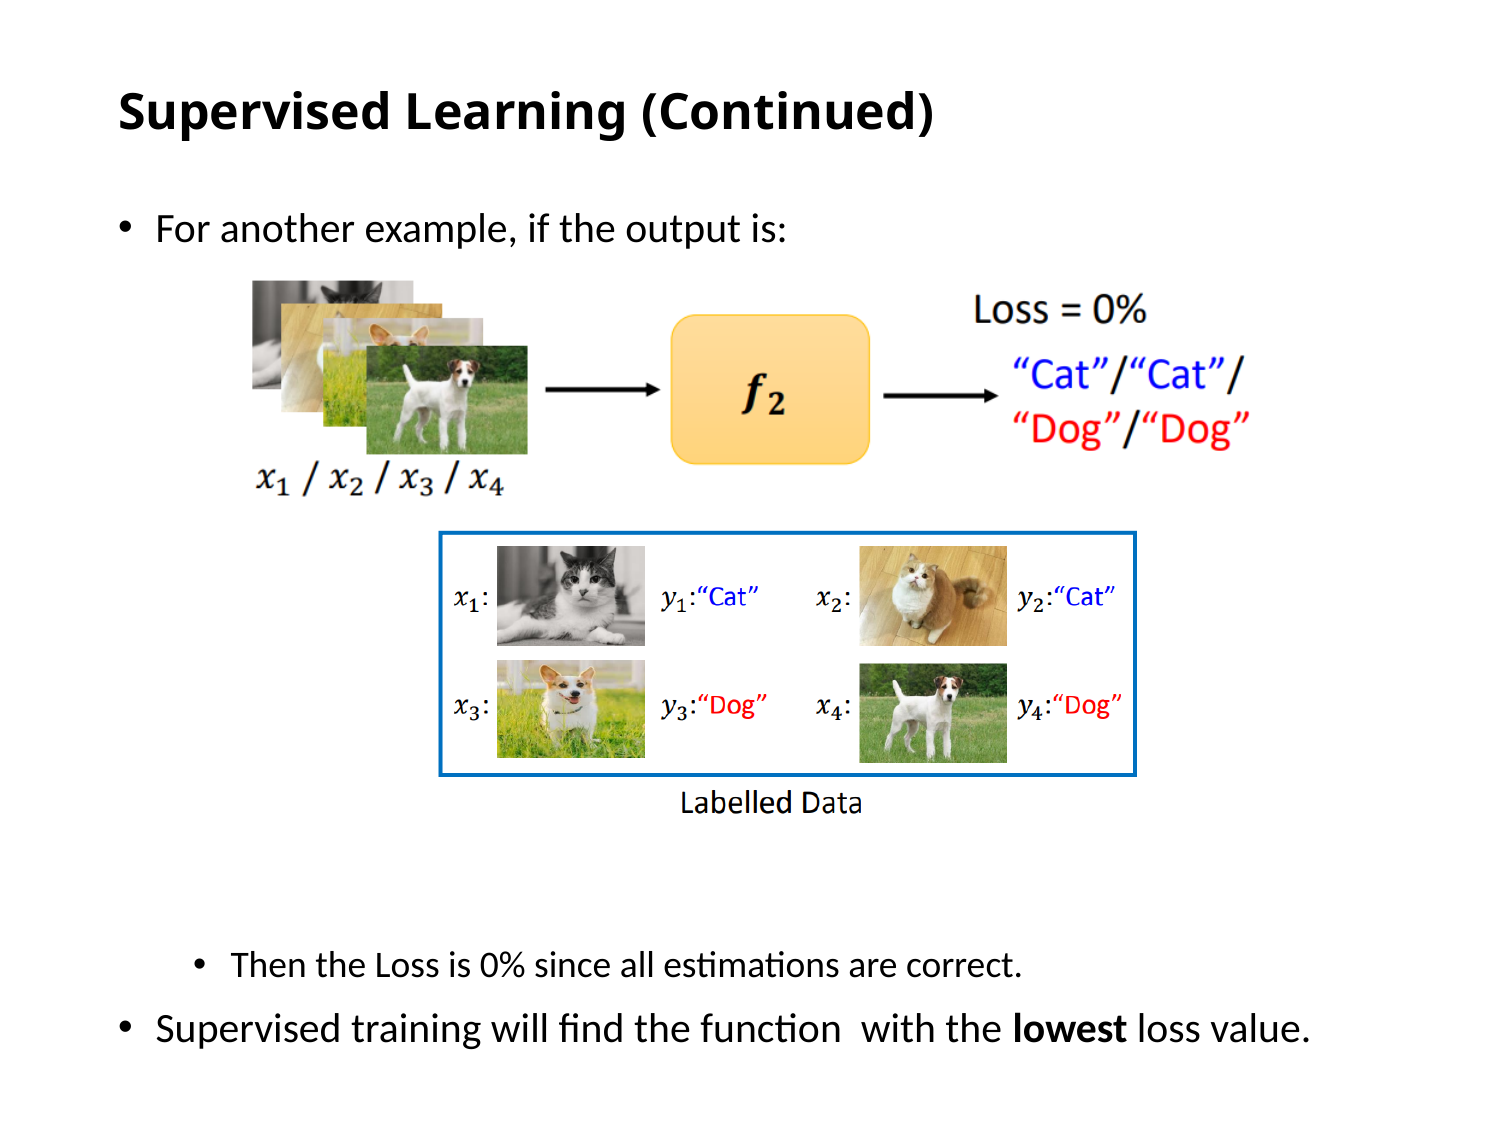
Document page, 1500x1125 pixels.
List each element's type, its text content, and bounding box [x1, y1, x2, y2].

title Supervised Learning (Continued) [103, 59, 1397, 168]
picture [232, 259, 1268, 510]
picture [429, 520, 1146, 824]
